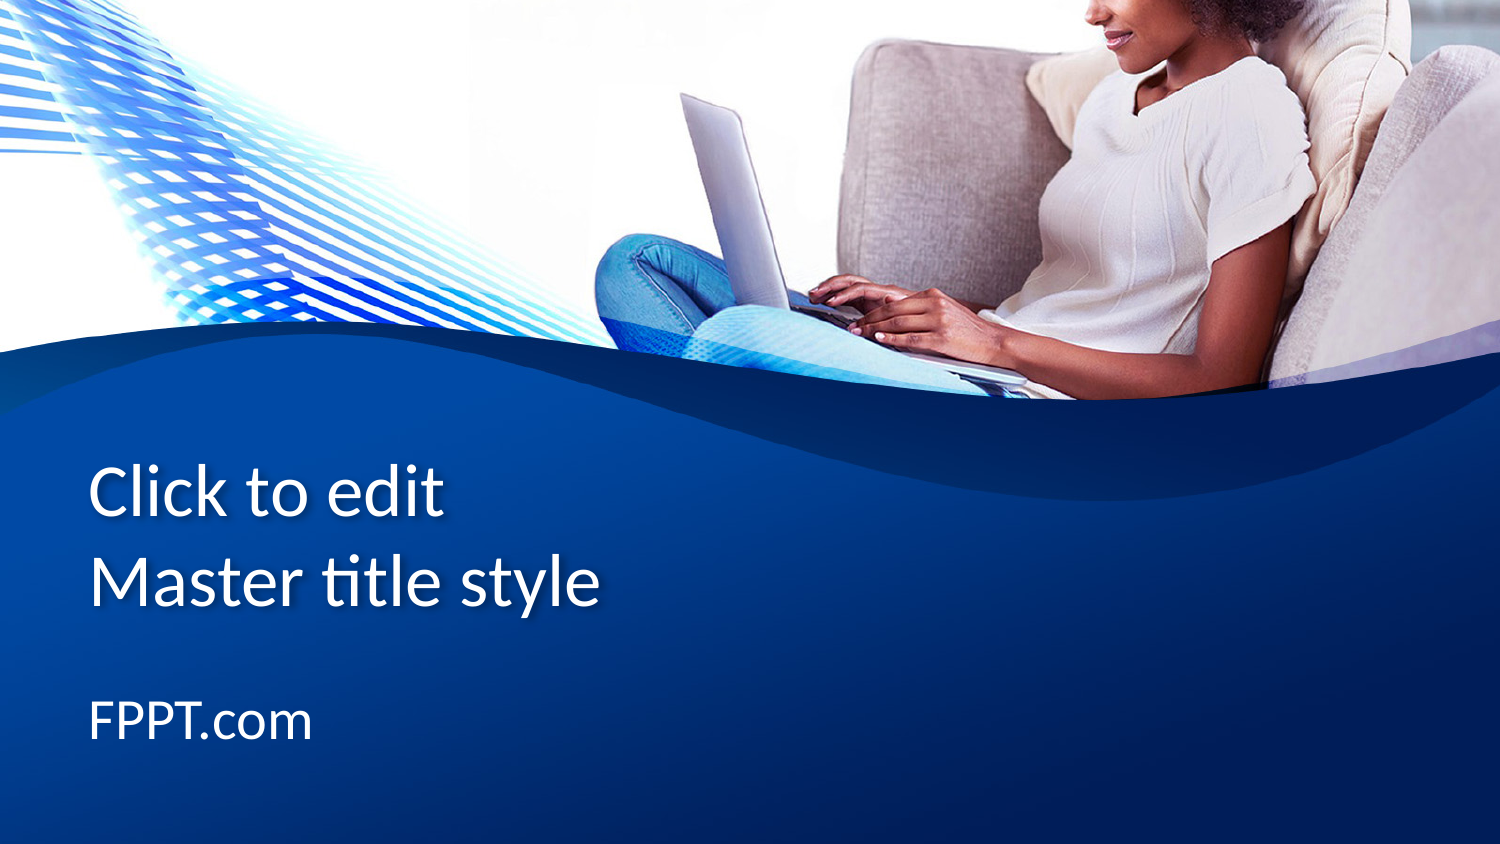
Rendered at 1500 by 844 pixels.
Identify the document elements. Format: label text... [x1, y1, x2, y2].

title Click to edit Master title style [73, 405, 1398, 657]
picture [0, 0, 1500, 844]
subtitle FPPT.com [73, 673, 1377, 782]
